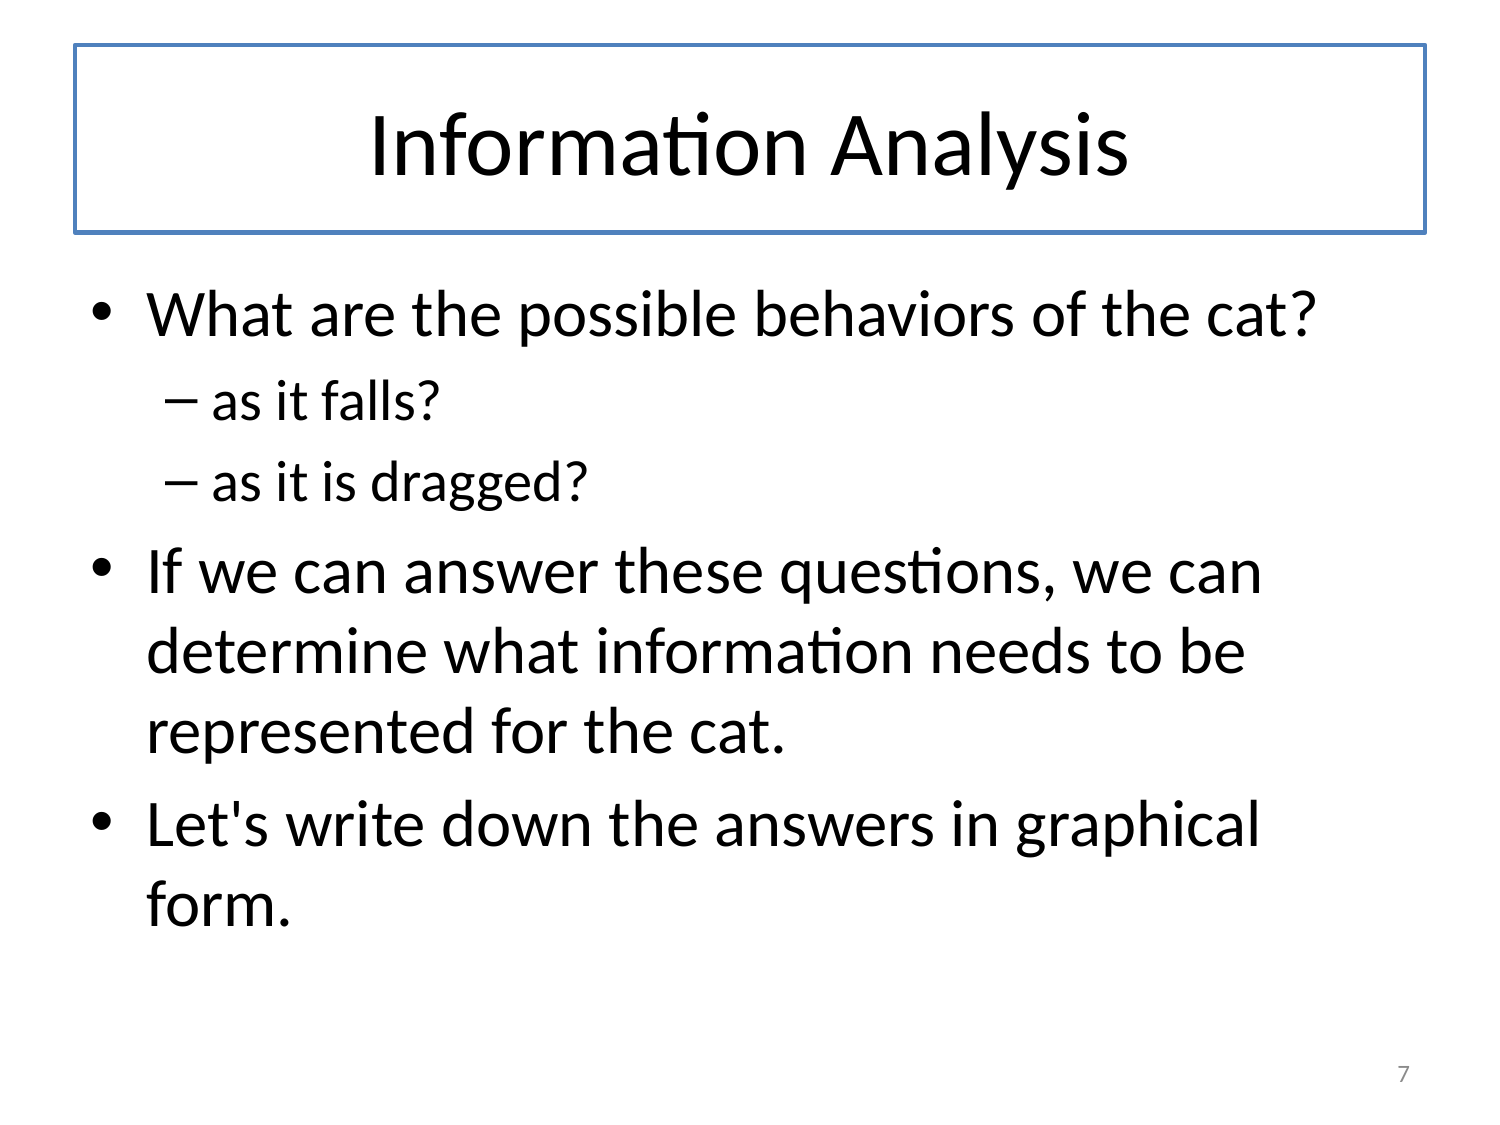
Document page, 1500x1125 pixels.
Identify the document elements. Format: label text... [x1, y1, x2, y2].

list What are the possible behaviors of the cat? as it falls? as it is dragged? If we can answer these questions, we can determine what information needs to be represented for the cat. Let's write down the answers in graphical form. [75, 262, 1425, 1005]
title Information Analysis [73, 43, 1427, 235]
slide_number 7 [1074, 1042, 1425, 1103]
